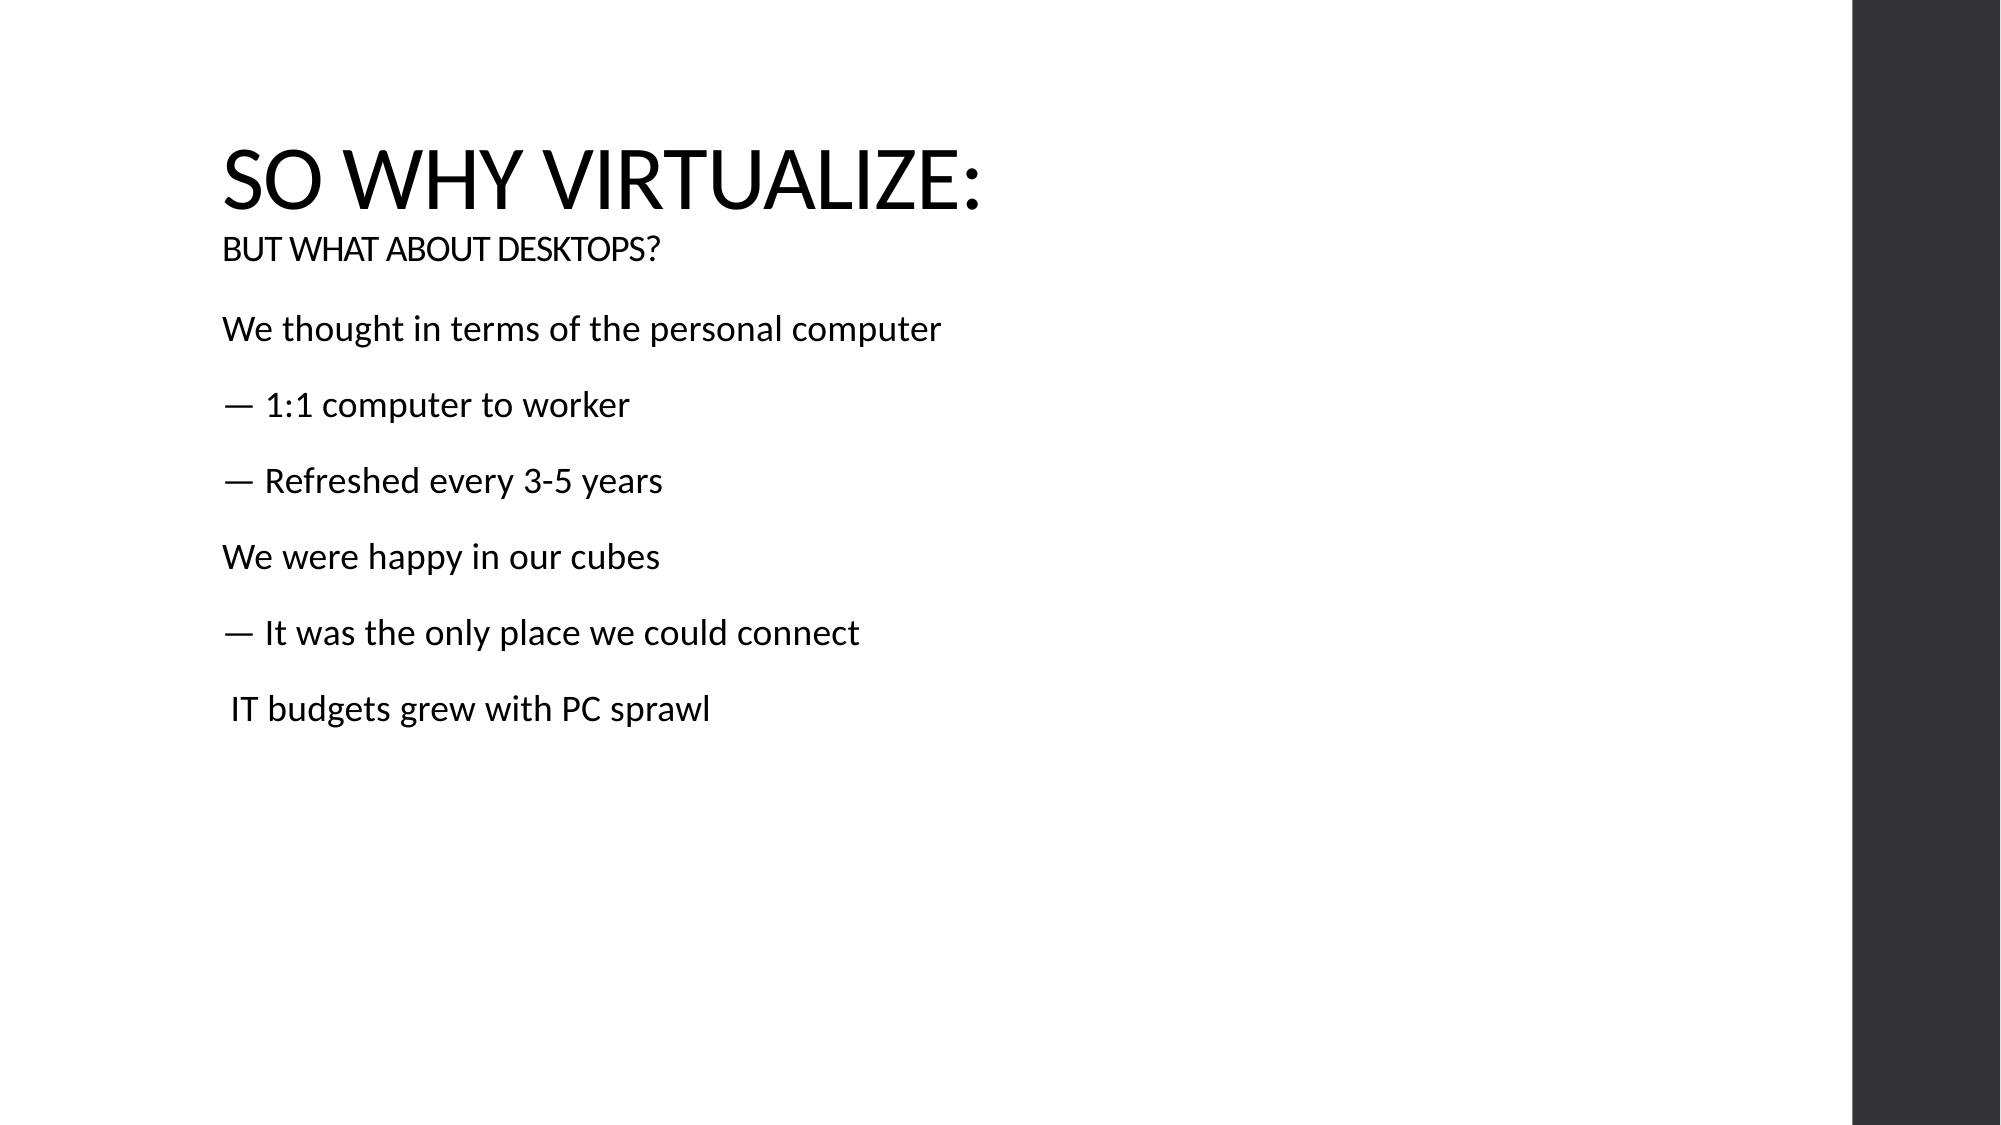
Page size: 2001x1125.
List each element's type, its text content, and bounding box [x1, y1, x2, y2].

title SO WHY VIRTUALIZE: BUT WHAT ABOUT DESKTOPS? [206, 60, 1797, 278]
list We thought in terms of the personal computer — 1:1 computer to worker — Refreshed every 3-5 years We were happy in our cubes — It was the only place we could connect IT budgets grew with PC sprawl [206, 299, 1617, 1014]
